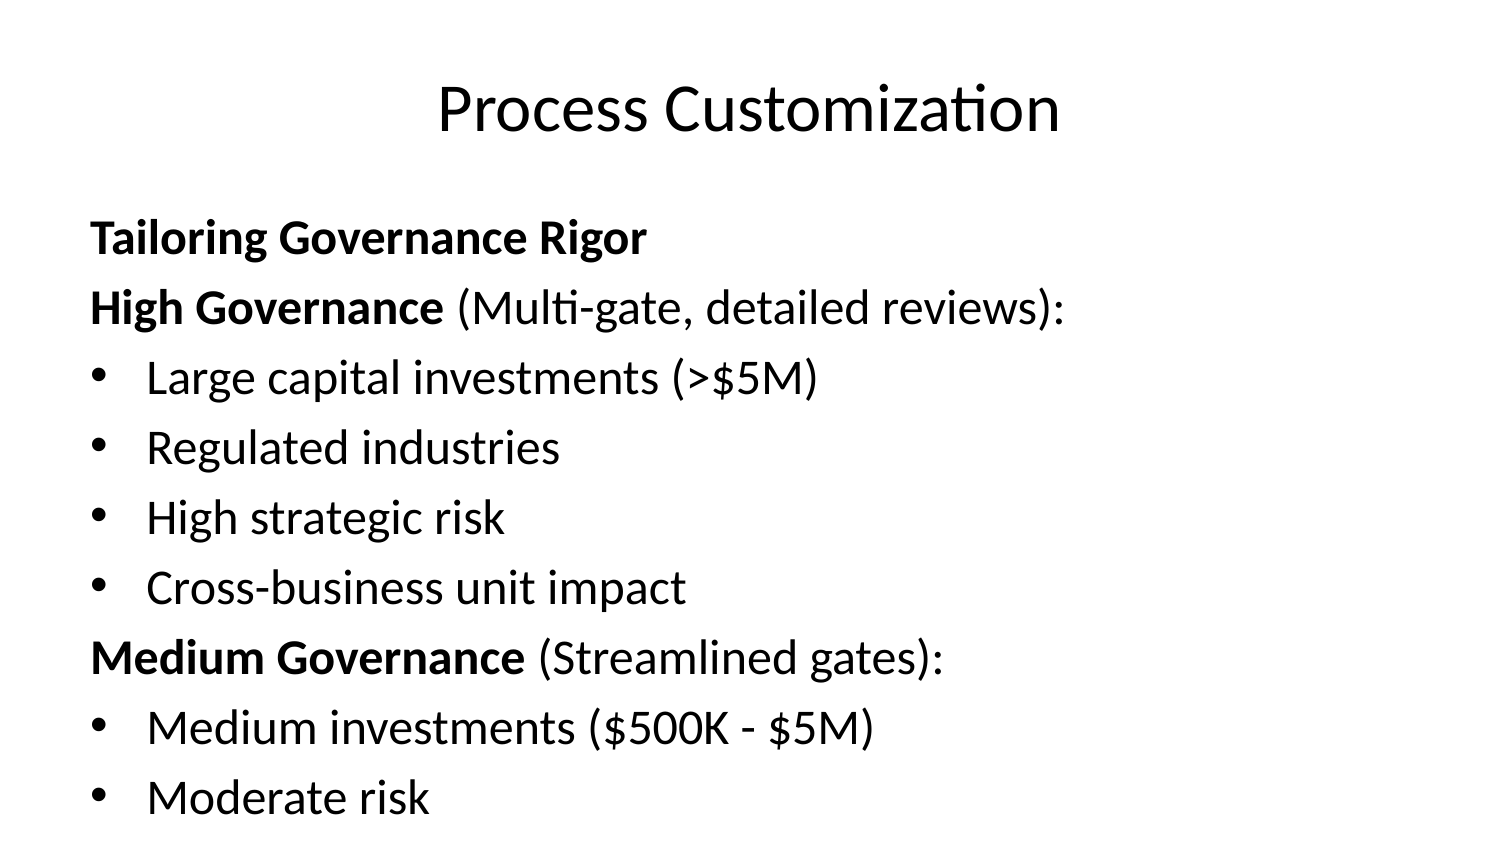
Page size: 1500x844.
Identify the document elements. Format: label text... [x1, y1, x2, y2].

title Process Customization [75, 33, 1425, 175]
list Tailoring Governance Rigor High Governance (Multi-gate, detailed reviews): Large capital investments (>$5M) Regulated industries High strategic risk Cross-business unit impact Medium Governance (Streamlined gates): Medium investments ($500K - $5M) Moderate risk Single business unit Established market Low Governance (Fast-track, delegated authority): Small investments (<$500K) Low risk Incremental innovation Rapid experimentation [75, 196, 1425, 754]
